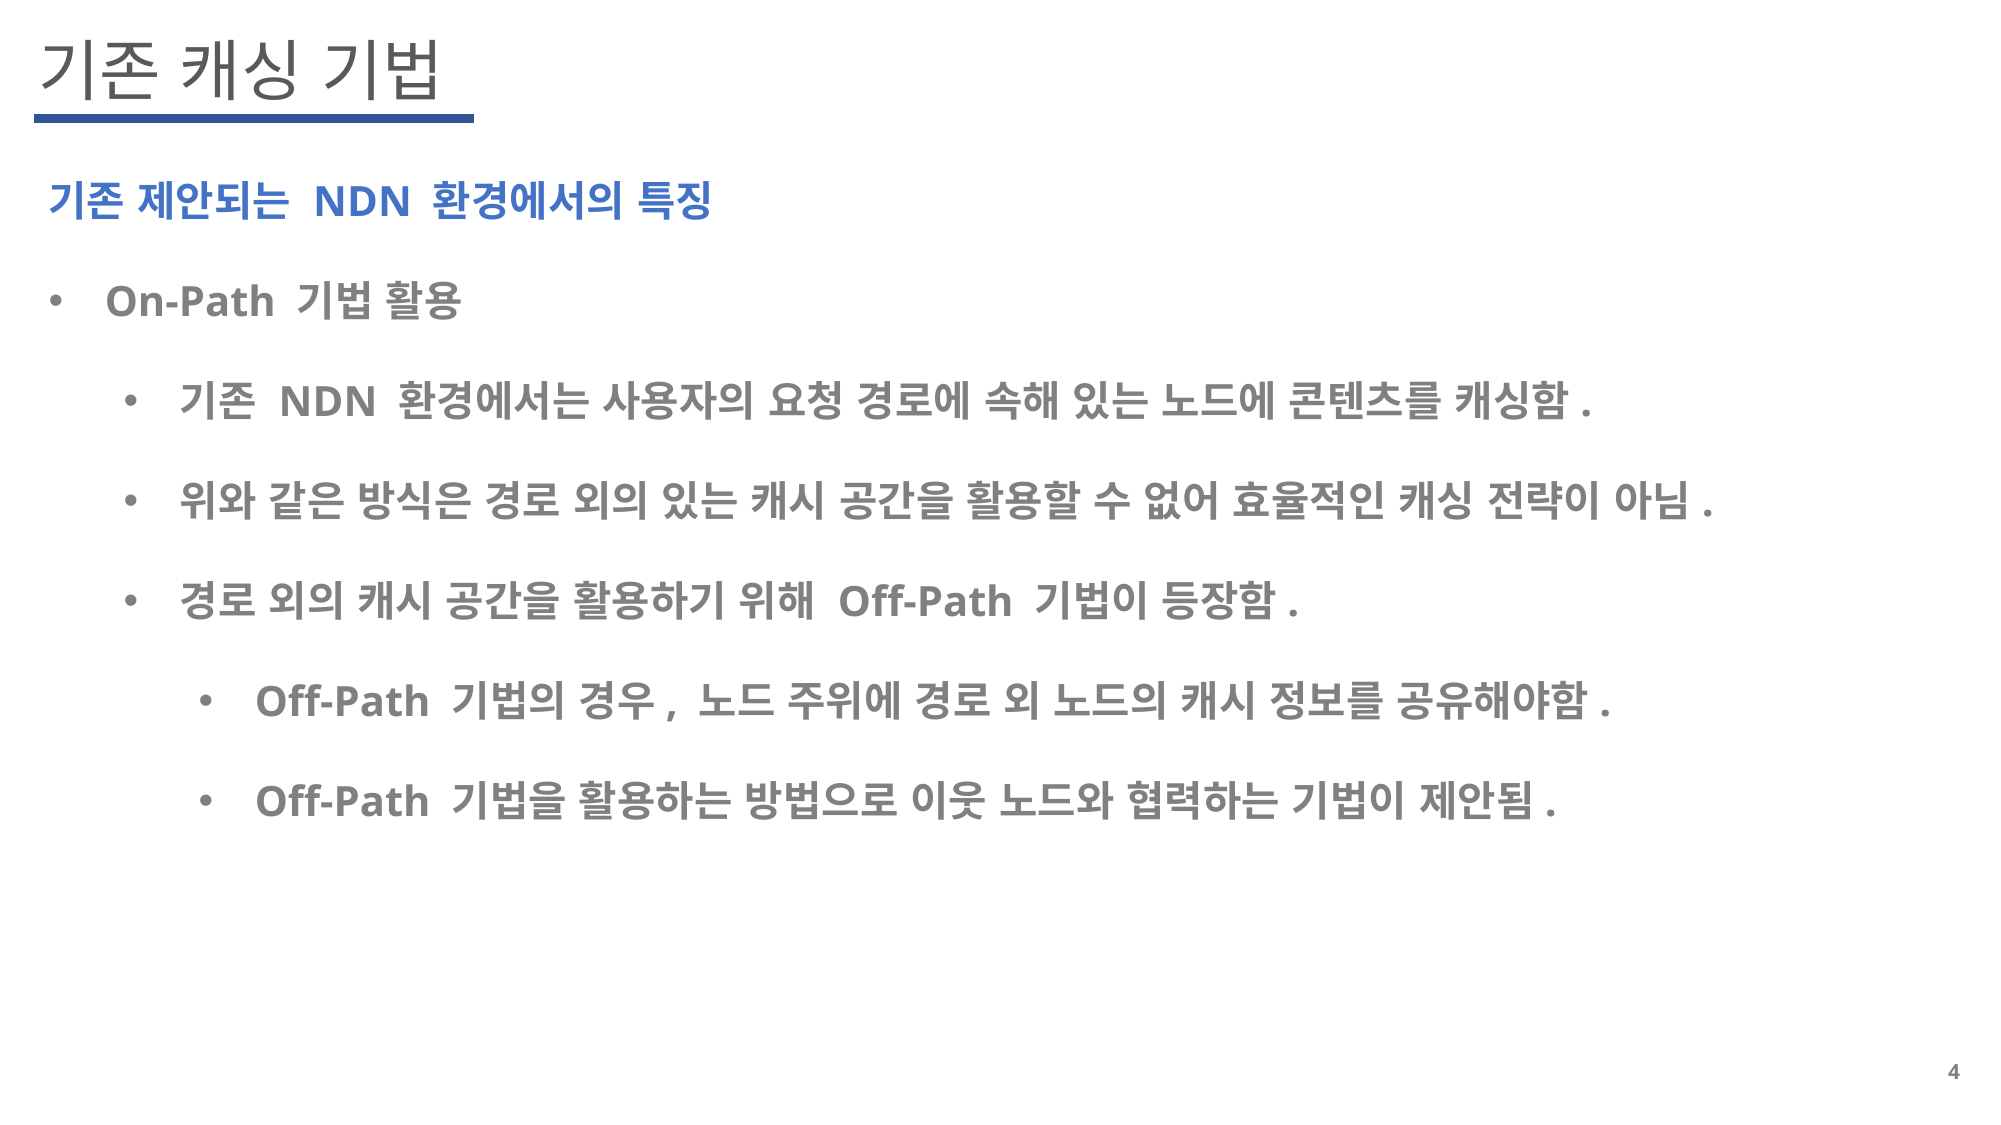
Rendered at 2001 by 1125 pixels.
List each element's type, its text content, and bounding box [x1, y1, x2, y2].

text_box 기존 제안되는 NDN 환경에서의 특징 On-Path 기법 활용 기존 NDN 환경에서는 사용자의 요청 경로에 속해 있는 노드에 콘텐츠를 캐싱함. 위와 같은 방식은 경로 외의 있는 캐시 공간을 활용할 수 없어 효율적인 캐싱 전략이 아님. 경로 외의 캐시 공간을 활용하기 위해 Off-Path 기법이 등장함. Off-Path 기법의 경우, 노드 주위에 경로 외 노드의 캐시 정보를 공유해야함. Off-Path 기법을 활용하는 방법으로 이웃 노드와 협력하는 기법이 제안됨. [33, 117, 1977, 833]
text_box 기존 캐싱 기법 [23, 21, 1622, 117]
slide_number 4 [1524, 1042, 1975, 1103]
